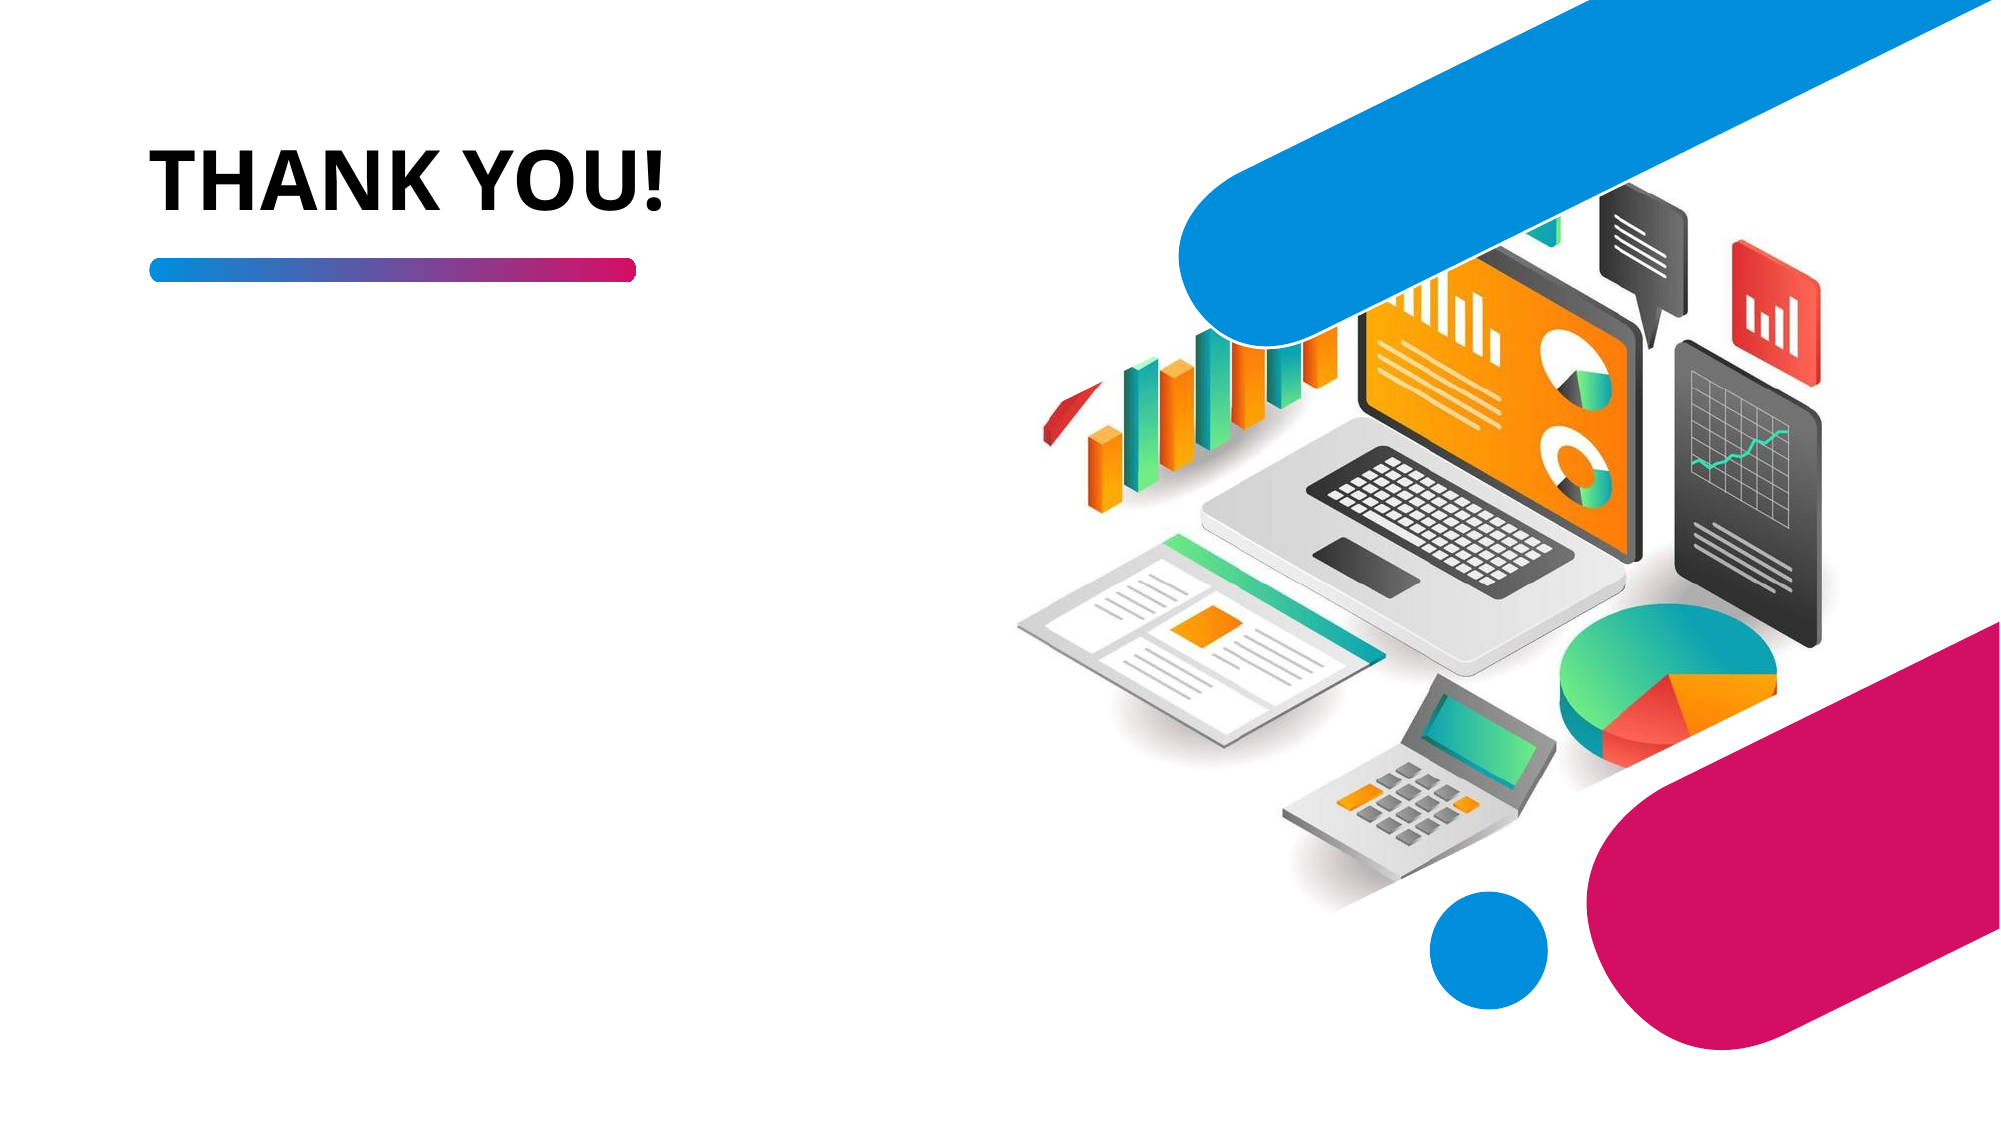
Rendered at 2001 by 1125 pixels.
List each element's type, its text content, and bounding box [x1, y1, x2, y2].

picture [860, 0, 2000, 974]
title THANK YOU! [133, 74, 860, 292]
